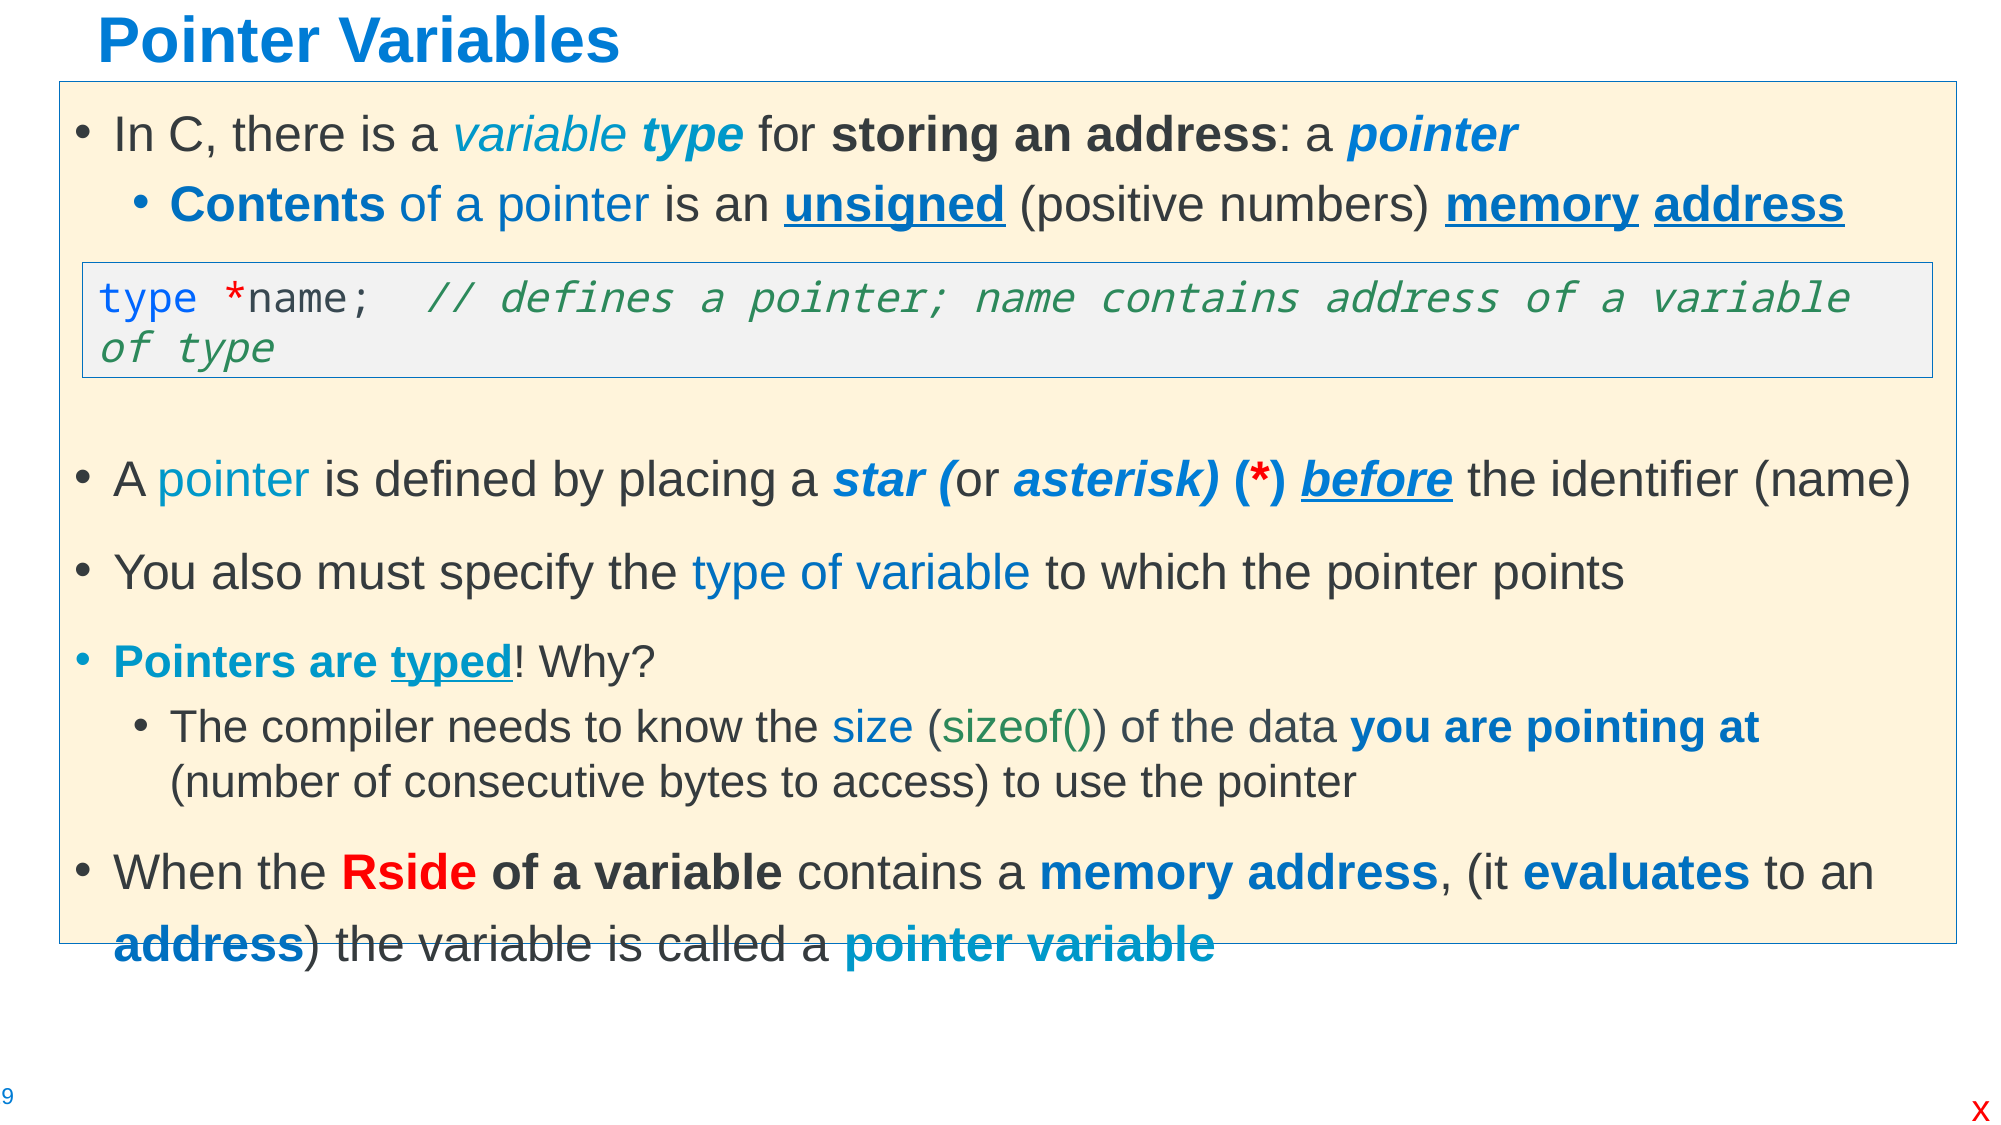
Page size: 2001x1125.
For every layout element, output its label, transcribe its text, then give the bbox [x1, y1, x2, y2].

list In C, there is a variable type for storing an address: a pointer Contents of a pointer is an unsigned (positive numbers) memory address A pointer is defined by placing a star (or asterisk) (*) before the identifier (name) You also must specify the type of variable to which the pointer points Pointers are typed! Why? The compiler needs to know the size (sizeof()) of the data you are pointing at (number of consecutive bytes to access) to use the pointer When the Rside of a variable contains a memory address, (it evaluates to an address) the variable is called a pointer variable [59, 81, 1957, 944]
text_box type *name; // defines a pointer; name contains address of a variable of type [82, 262, 1933, 378]
title Pointer Variables [82, 19, 1808, 81]
text_box x [1956, 1076, 2000, 1125]
